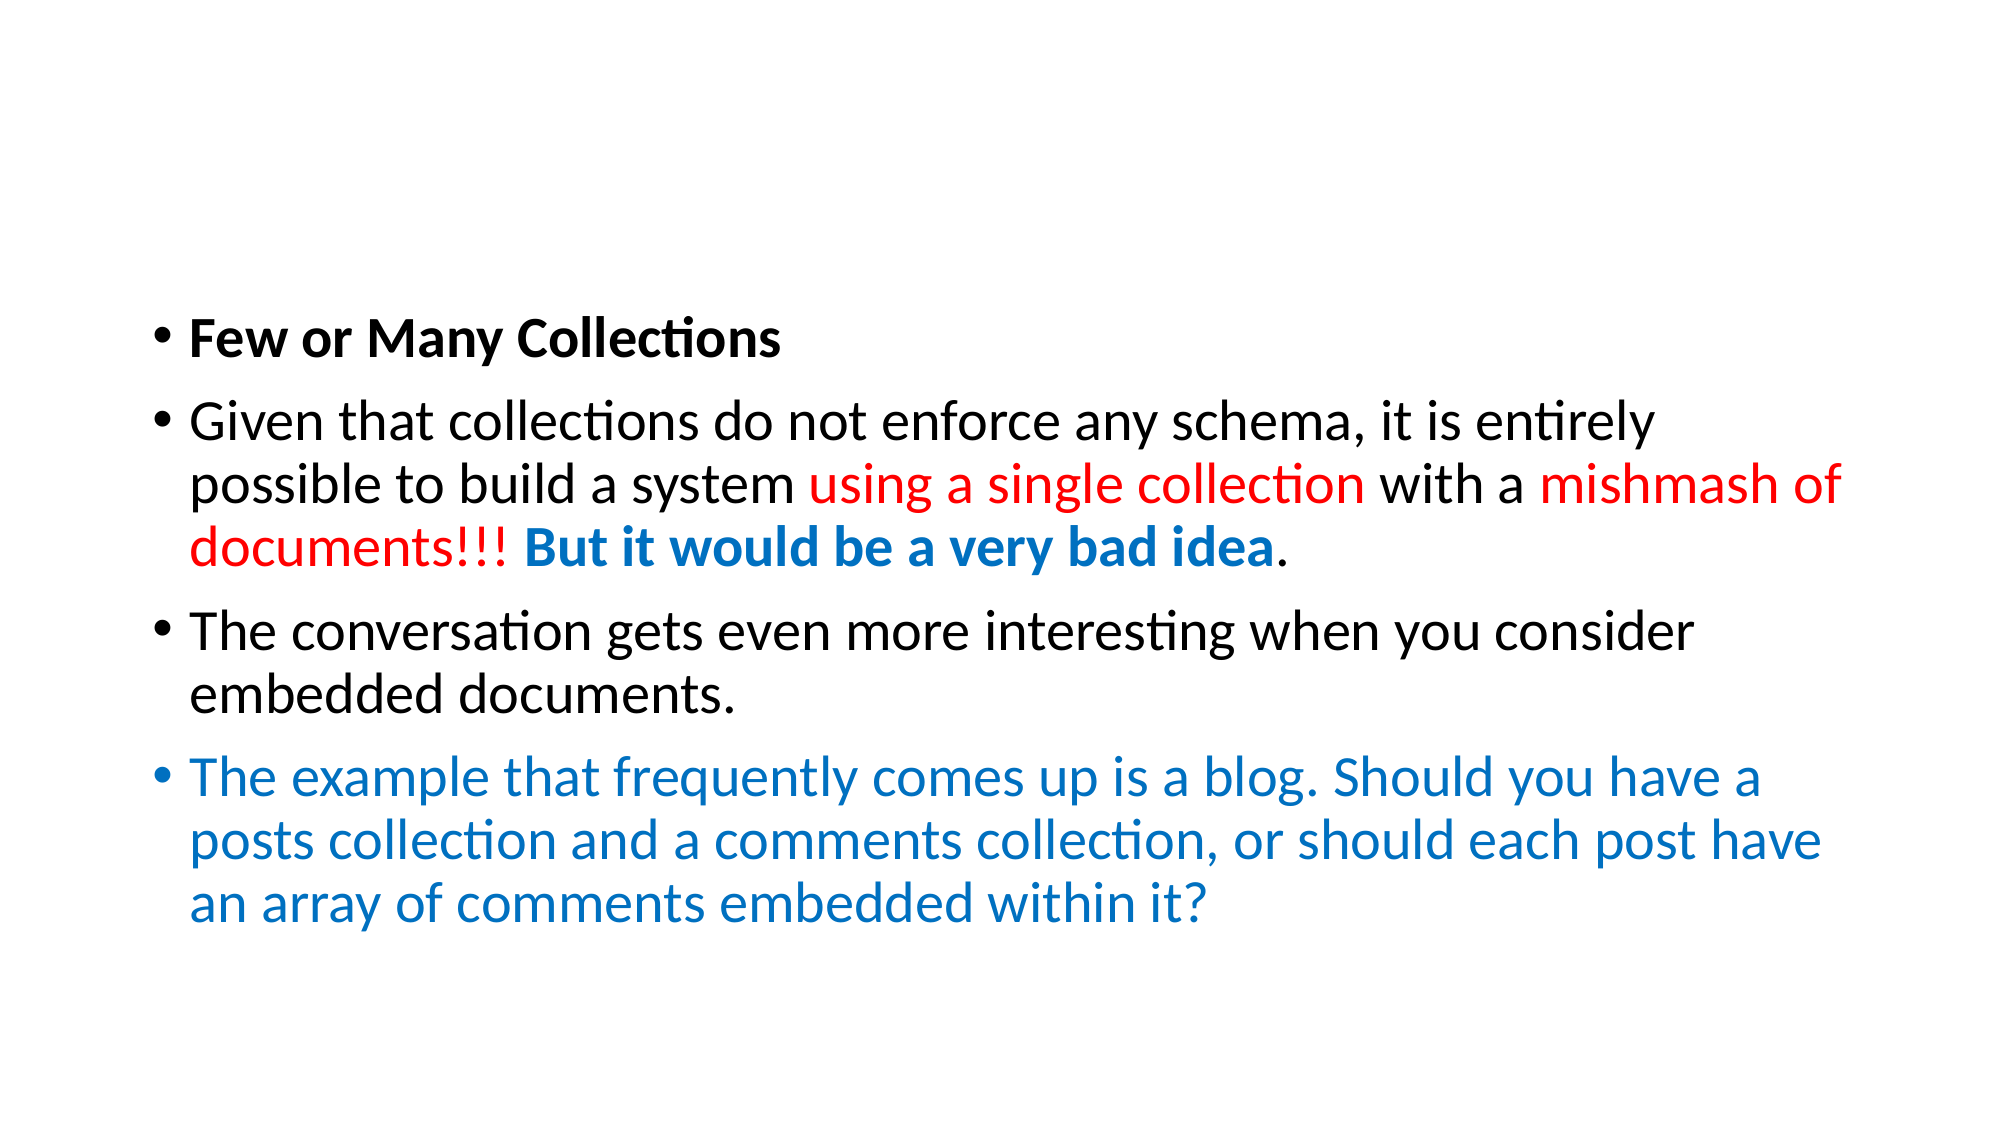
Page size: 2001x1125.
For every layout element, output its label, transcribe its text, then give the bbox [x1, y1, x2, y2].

list Few or Many Collections Given that collections do not enforce any schema, it is entirely possible to build a system using a single collection with a mishmash of documents!!! But it would be a very bad idea. The conversation gets even more interesting when you consider embedded documents. The example that frequently comes up is a blog. Should you have a posts collection and a comments collection, or should each post have an array of comments embedded within it? [137, 299, 1863, 1014]
